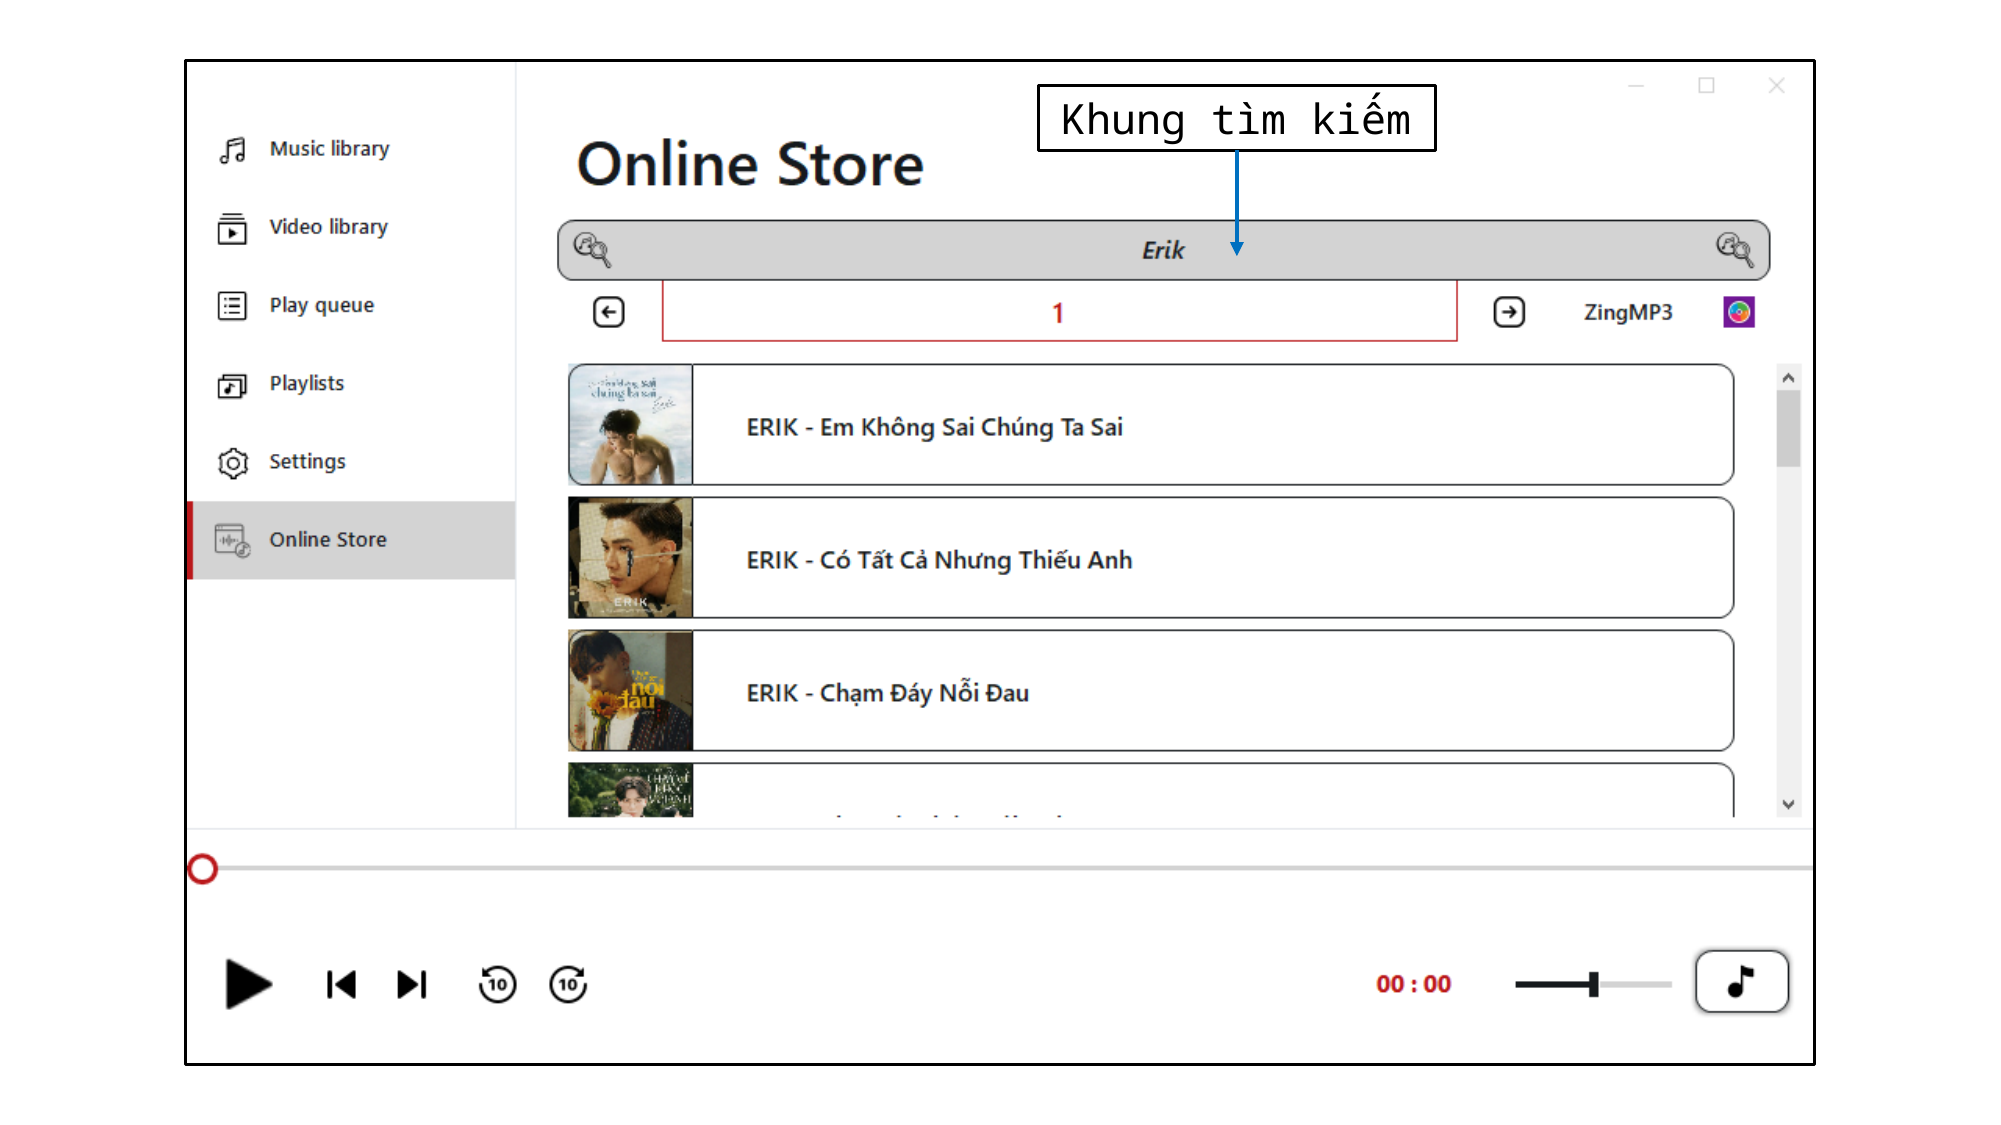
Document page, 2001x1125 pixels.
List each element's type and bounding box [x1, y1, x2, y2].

picture [187, 62, 1813, 1063]
